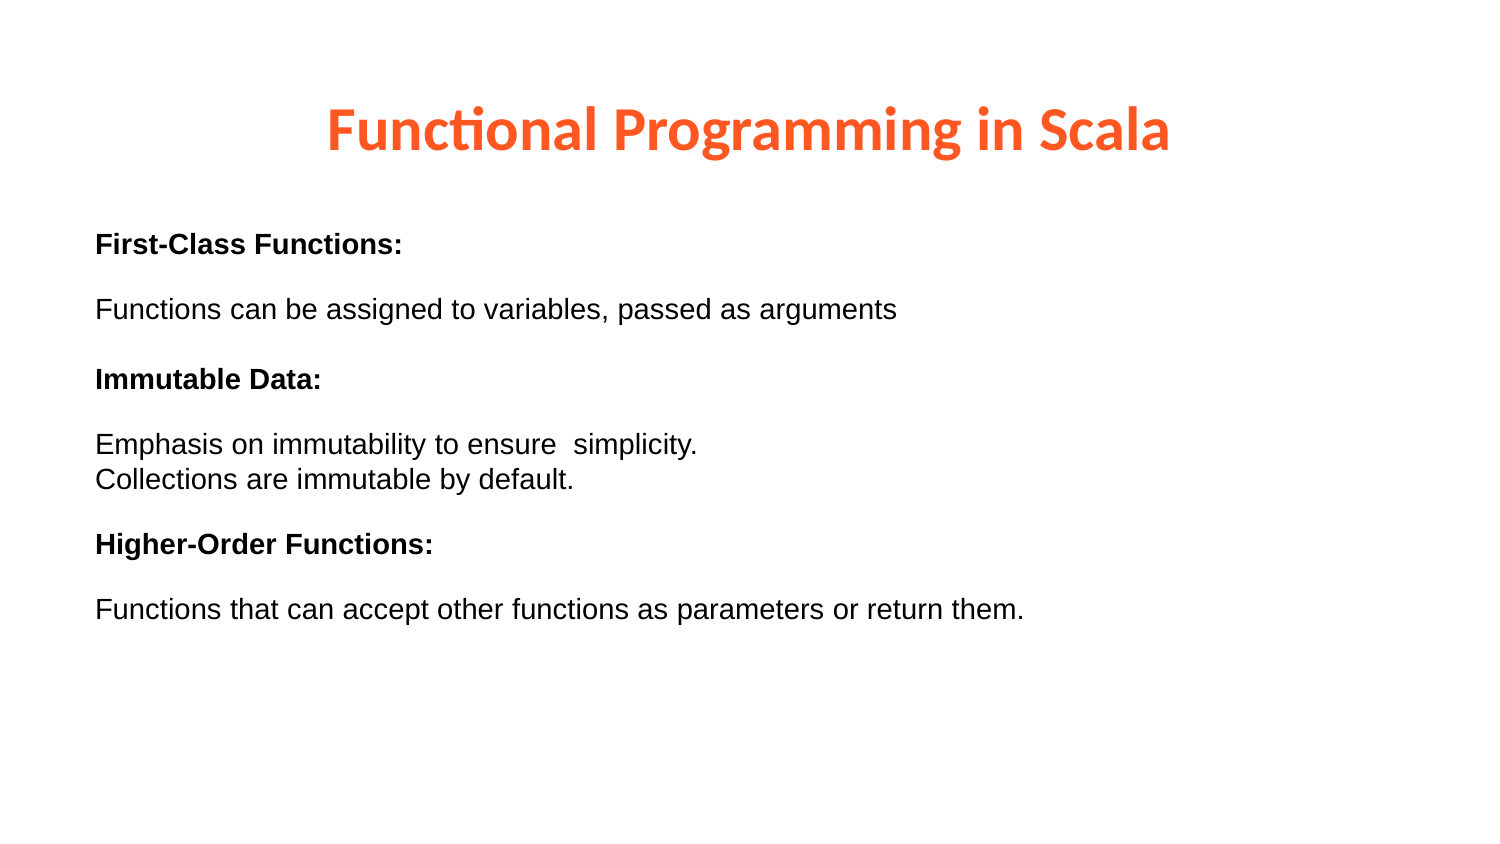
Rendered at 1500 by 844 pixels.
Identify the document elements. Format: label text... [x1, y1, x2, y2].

text_box First-Class Functions: Functions can be assigned to variables, passed as arguments Immutable Data: Emphasis on immutability to ensure simplicity. Collections are immutable by default. Higher-Order Functions: Functions that can accept other functions as parameters or return them. [80, 218, 1414, 633]
title Functional Programming in Scala [51, 72, 1449, 167]
